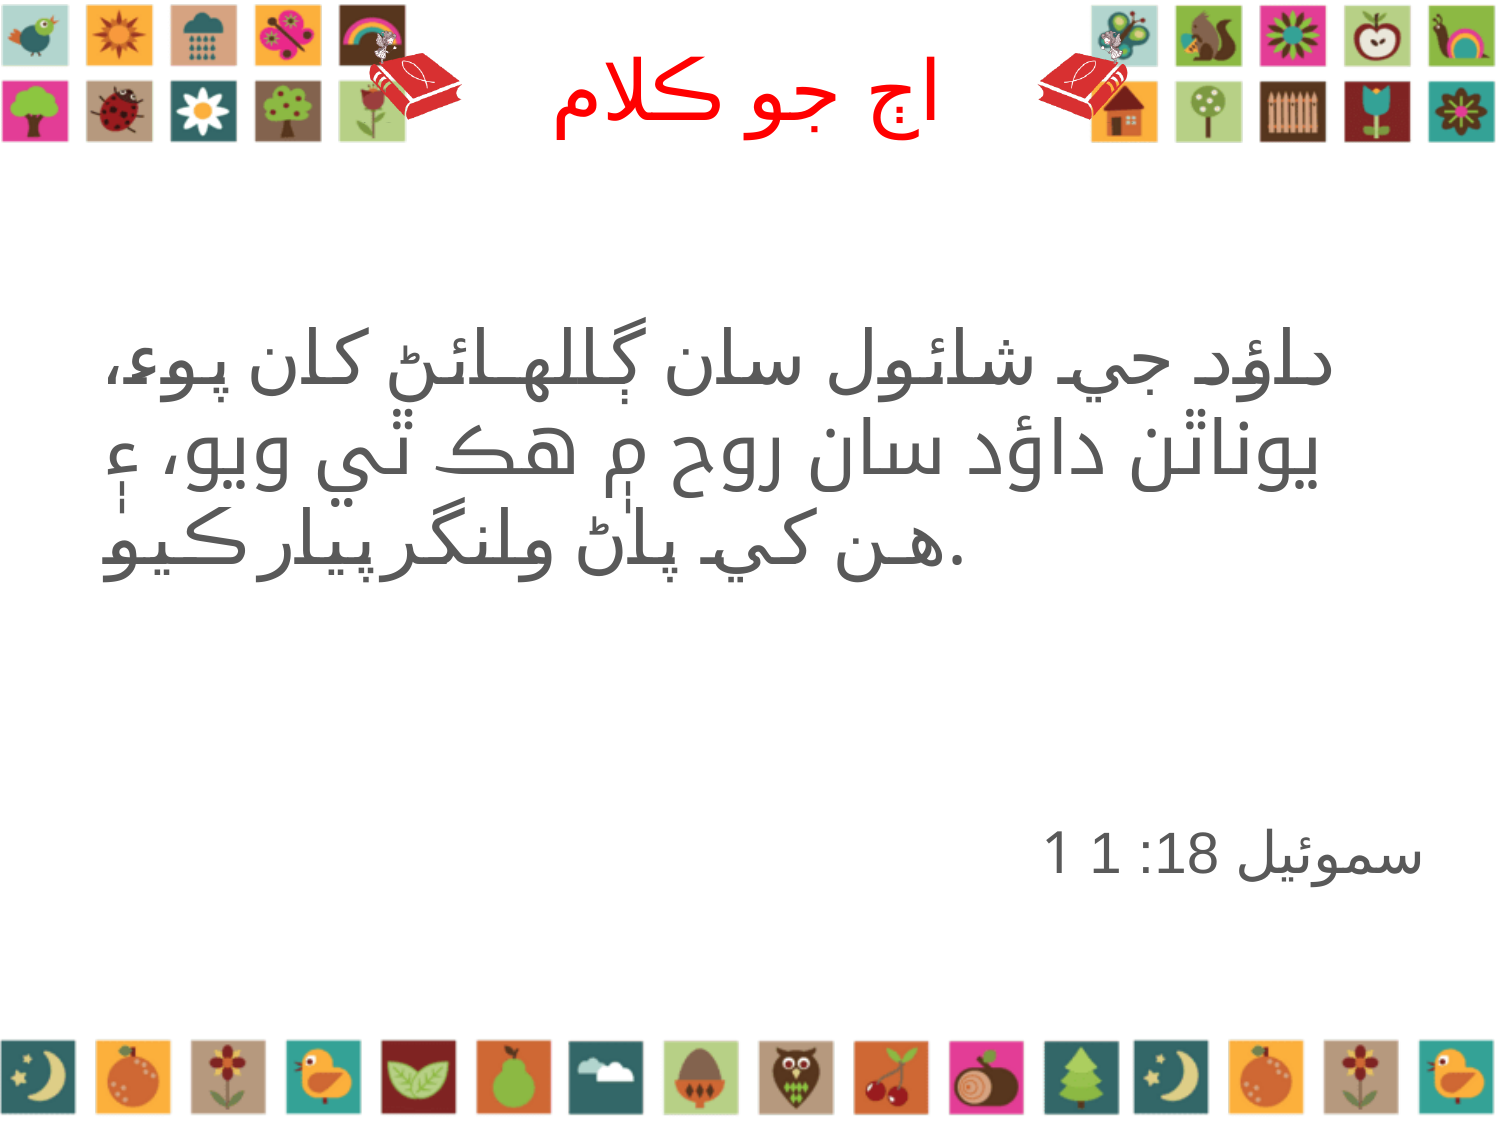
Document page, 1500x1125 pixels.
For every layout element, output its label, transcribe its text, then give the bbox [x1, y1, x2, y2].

text_box داؤد جي شائول سان ڳالهائڻ کان پوء، يوناٿن داؤد سان روح ۾ هڪ ٿي ويو، ۽ هن کي پاڻ وانگر پيار ڪيو. [88, 302, 1436, 588]
picture [1006, 3, 1500, 150]
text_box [0, 1028, 1500, 1118]
picture [0, 3, 494, 150]
text_box 1 سموئيل 18: 1 [808, 807, 1441, 893]
text_box اڄ جو ڪلام [425, 30, 1078, 145]
